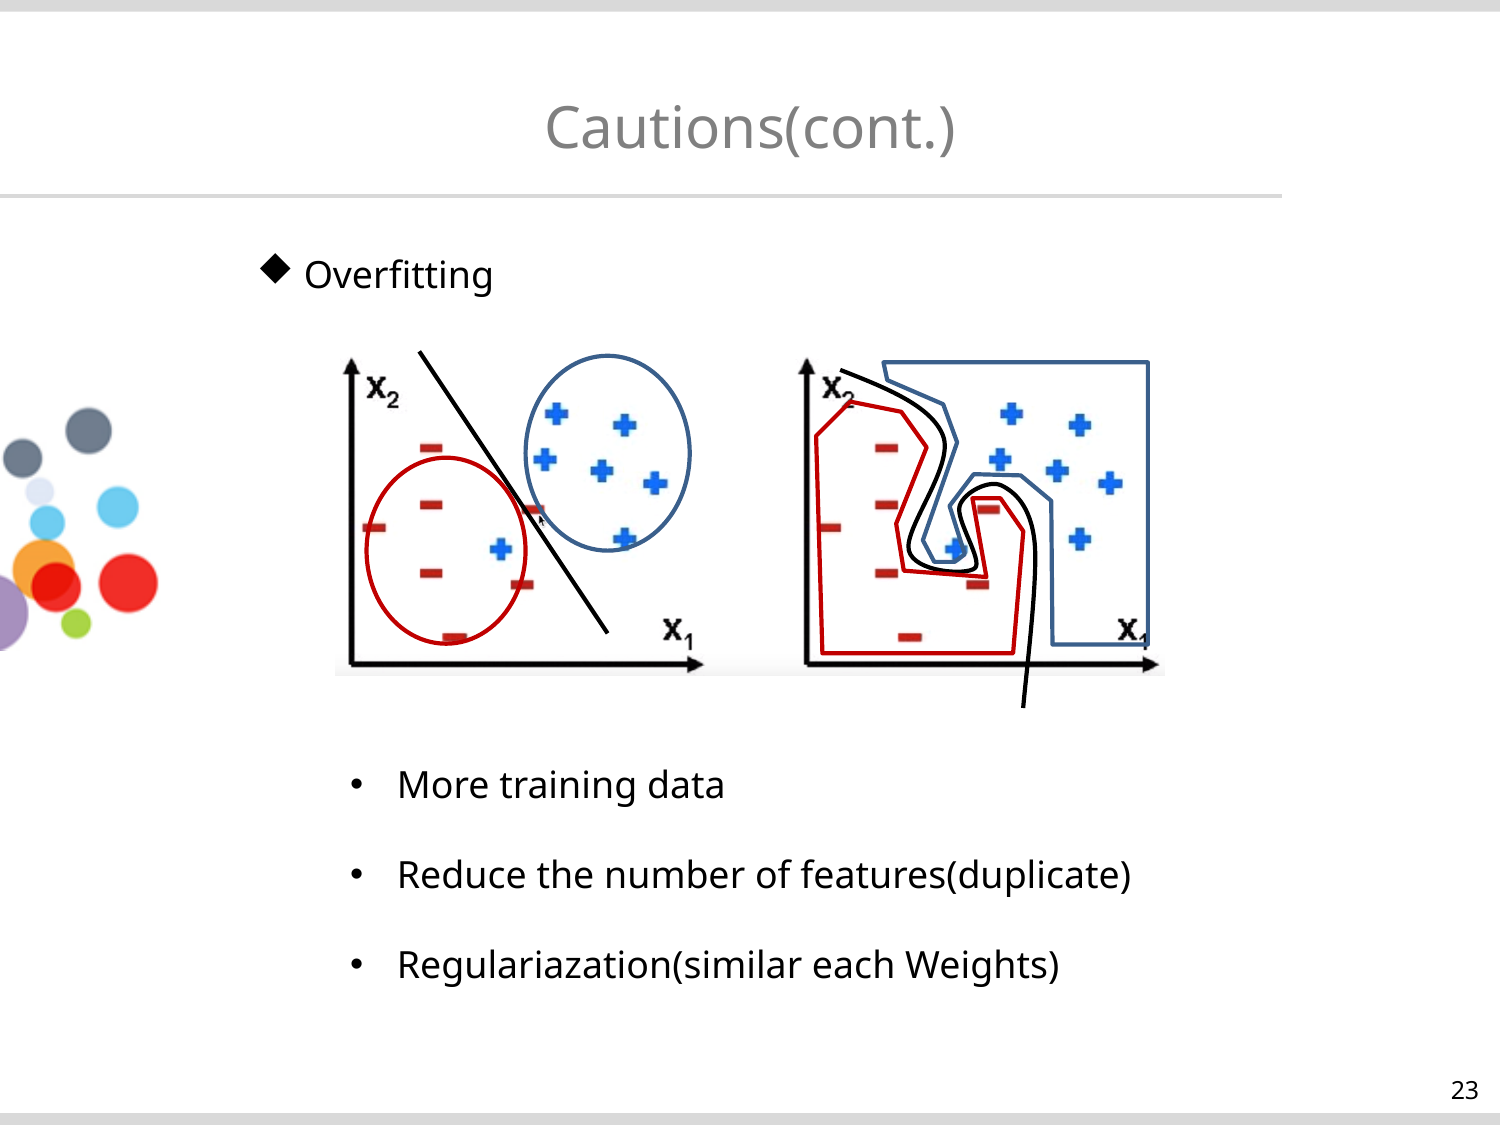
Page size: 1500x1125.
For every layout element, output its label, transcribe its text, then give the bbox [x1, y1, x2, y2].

text_box Overfitting [242, 243, 916, 304]
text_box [418, 351, 608, 634]
slide_number 23 [1144, 1070, 1495, 1113]
picture [0, 396, 172, 652]
title Cautions(cont.) [171, 78, 1329, 173]
picture [334, 337, 1165, 676]
text_box [1010, 684, 1028, 709]
